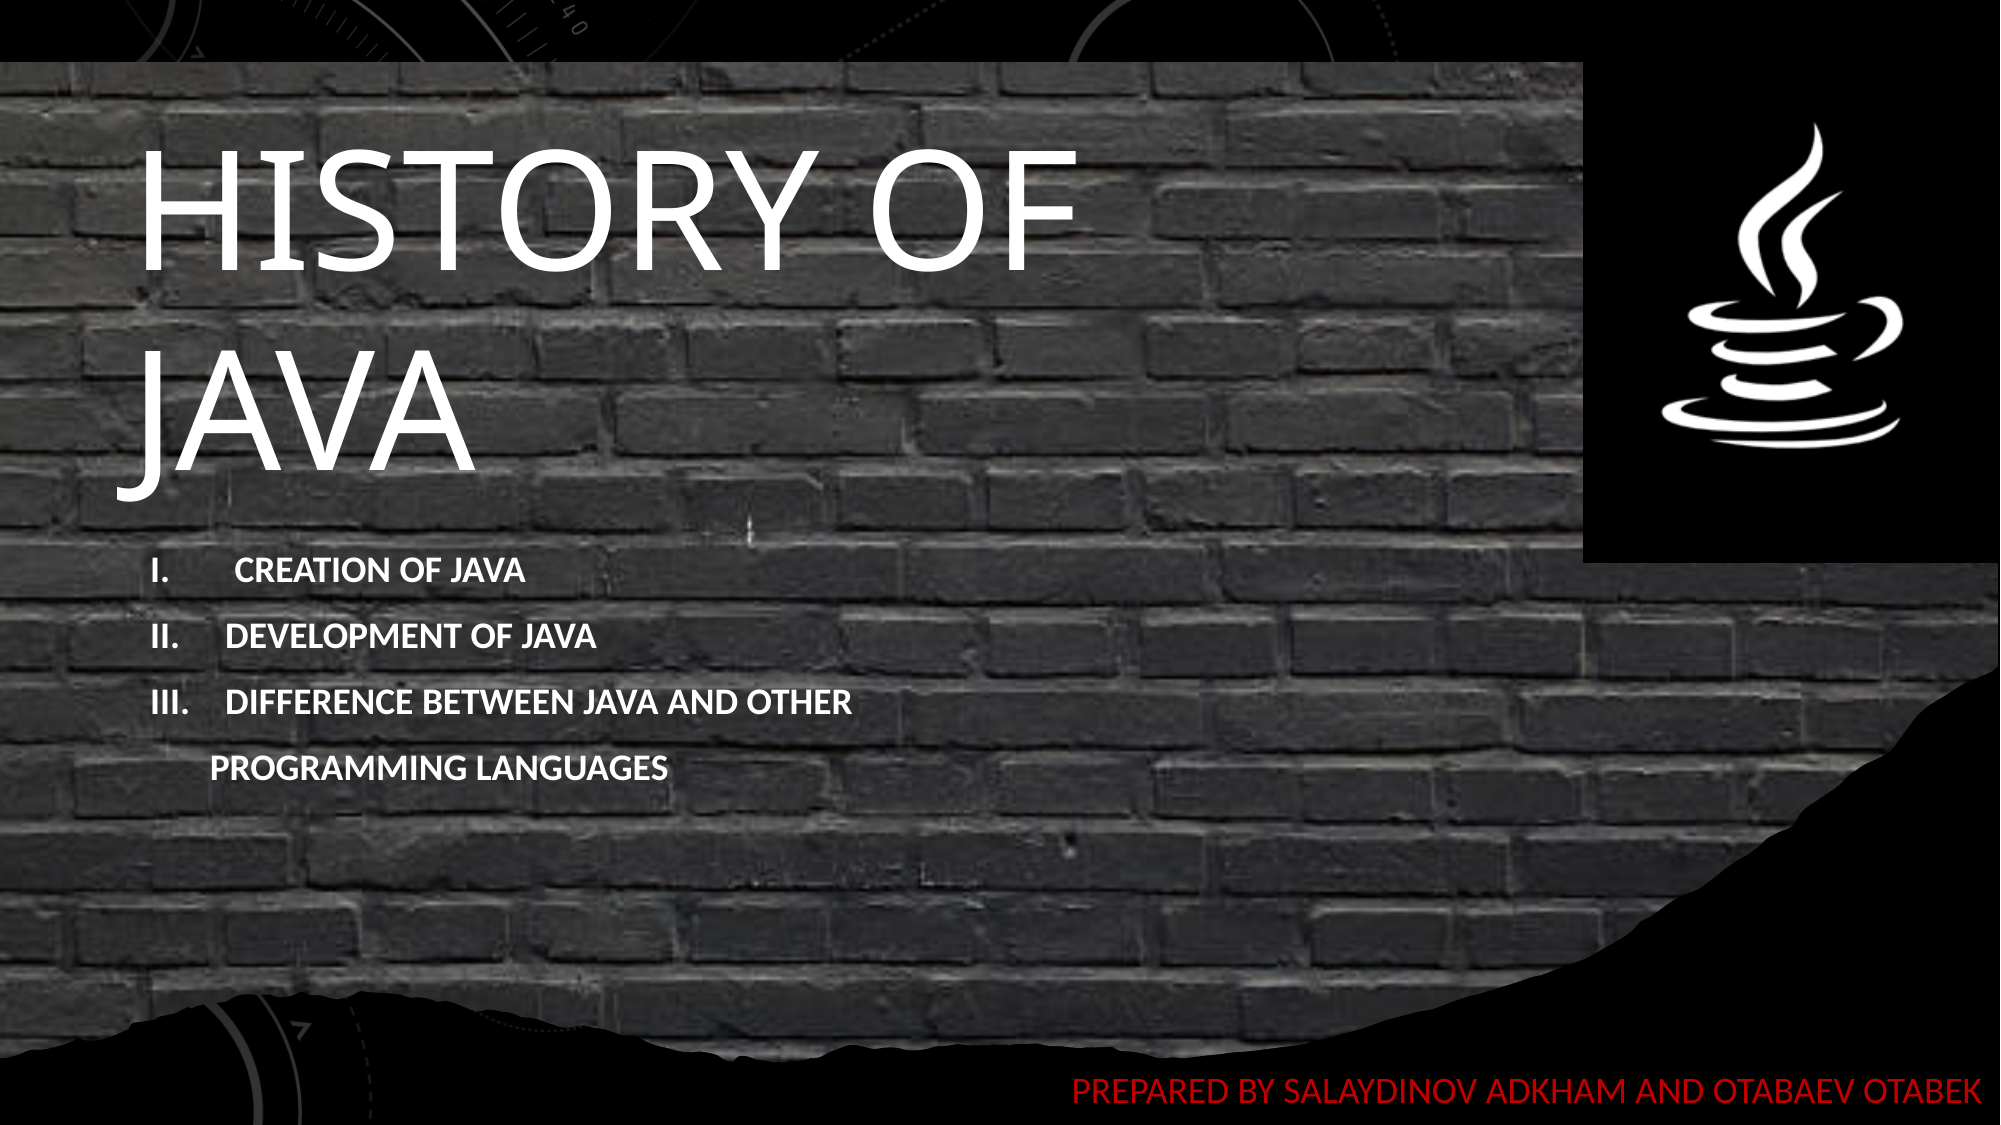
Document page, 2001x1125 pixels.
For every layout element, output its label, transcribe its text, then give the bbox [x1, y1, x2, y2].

text_box PREPARED BY SALAYDINOV ADKHAM AND OTABAEV OTABEK [1056, 1071, 2000, 1119]
picture [0, 0, 2000, 1125]
